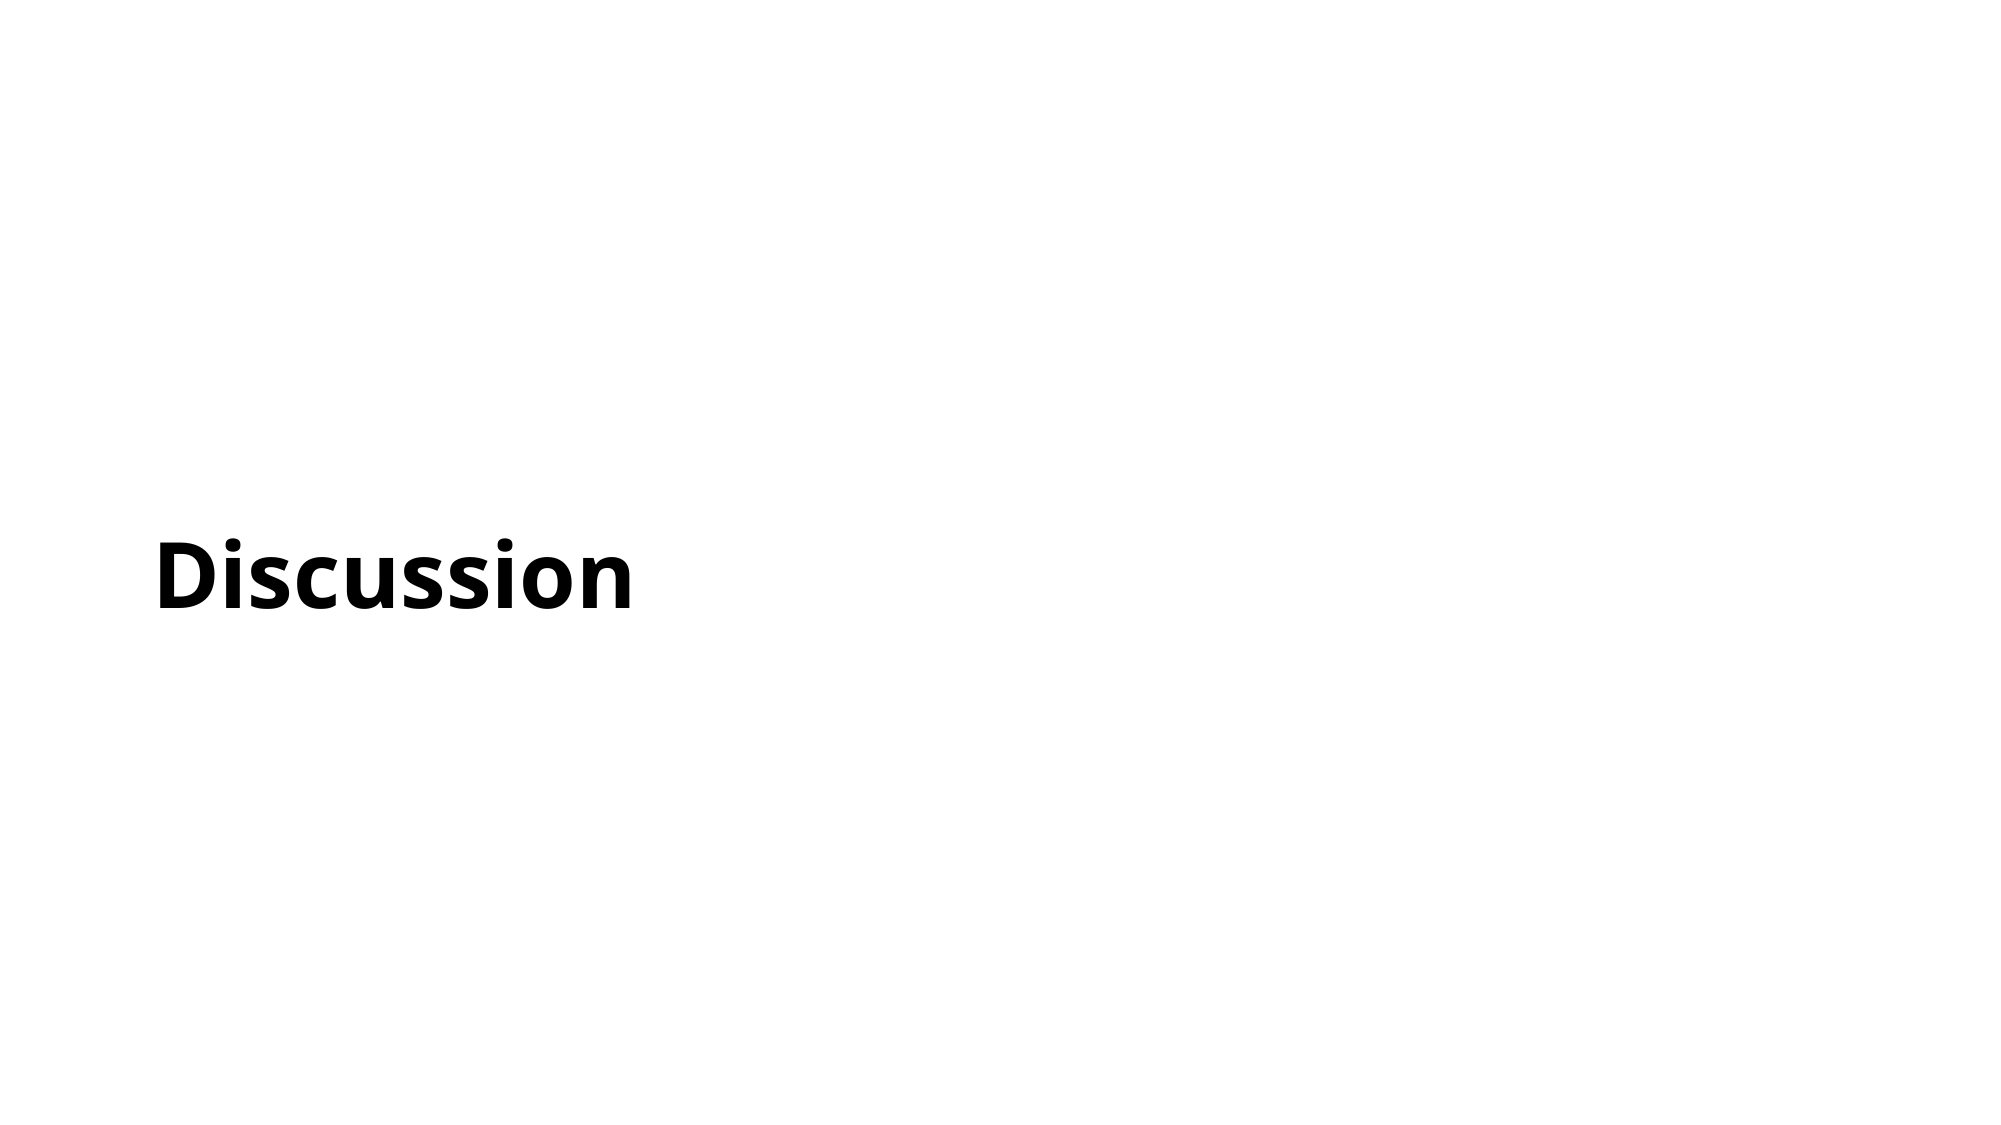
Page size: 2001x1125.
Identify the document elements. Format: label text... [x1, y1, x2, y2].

text_box Discussion [137, 522, 1863, 674]
